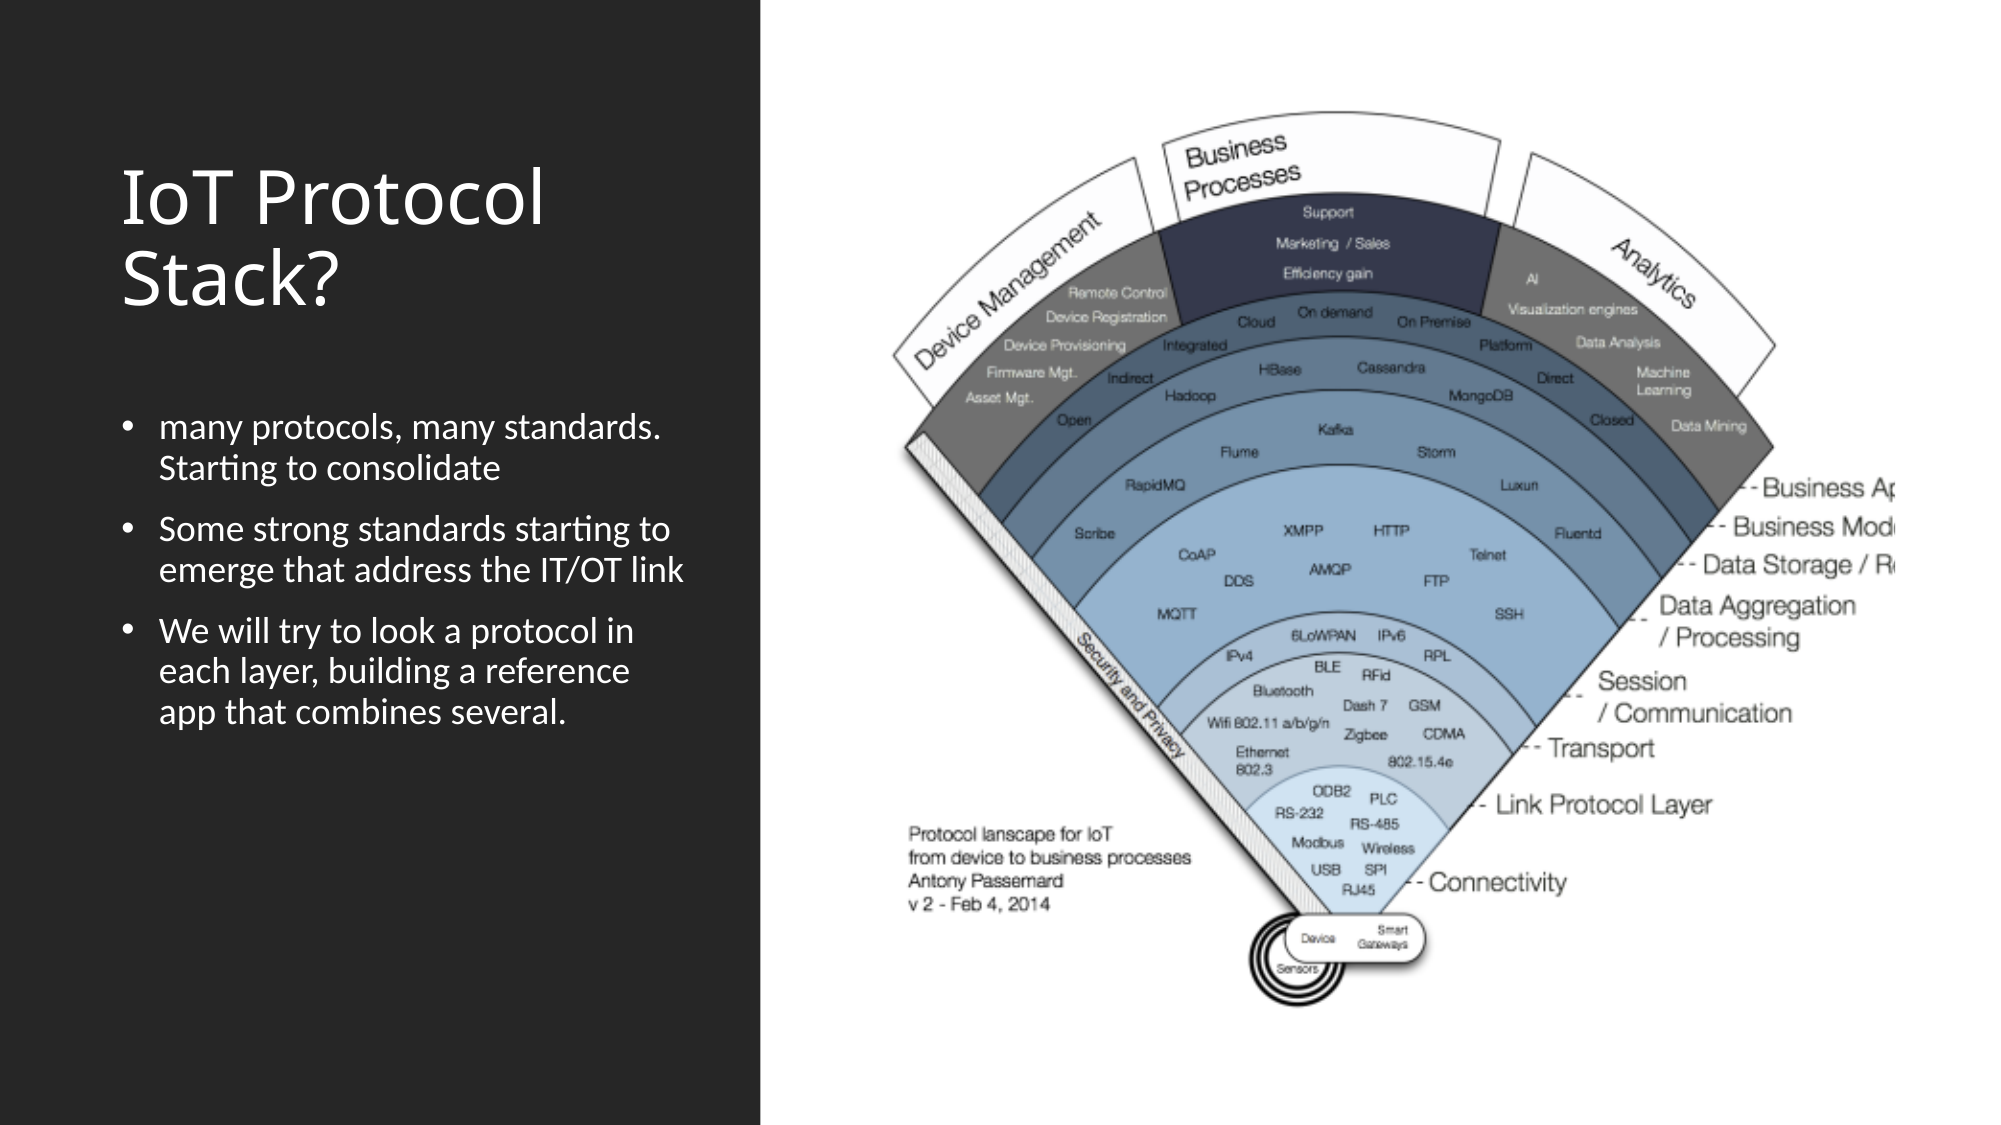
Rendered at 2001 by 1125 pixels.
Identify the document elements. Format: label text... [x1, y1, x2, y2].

title IoT Protocol Stack? [106, 103, 708, 379]
picture [865, 104, 1896, 1020]
list many protocols, many standards. Starting to consolidate Some strong standards starting to emerge that address the IT/OT link We will try to look a protocol in each layer, building a reference app that combines several. [106, 399, 708, 1020]
text_box [0, 0, 761, 1125]
